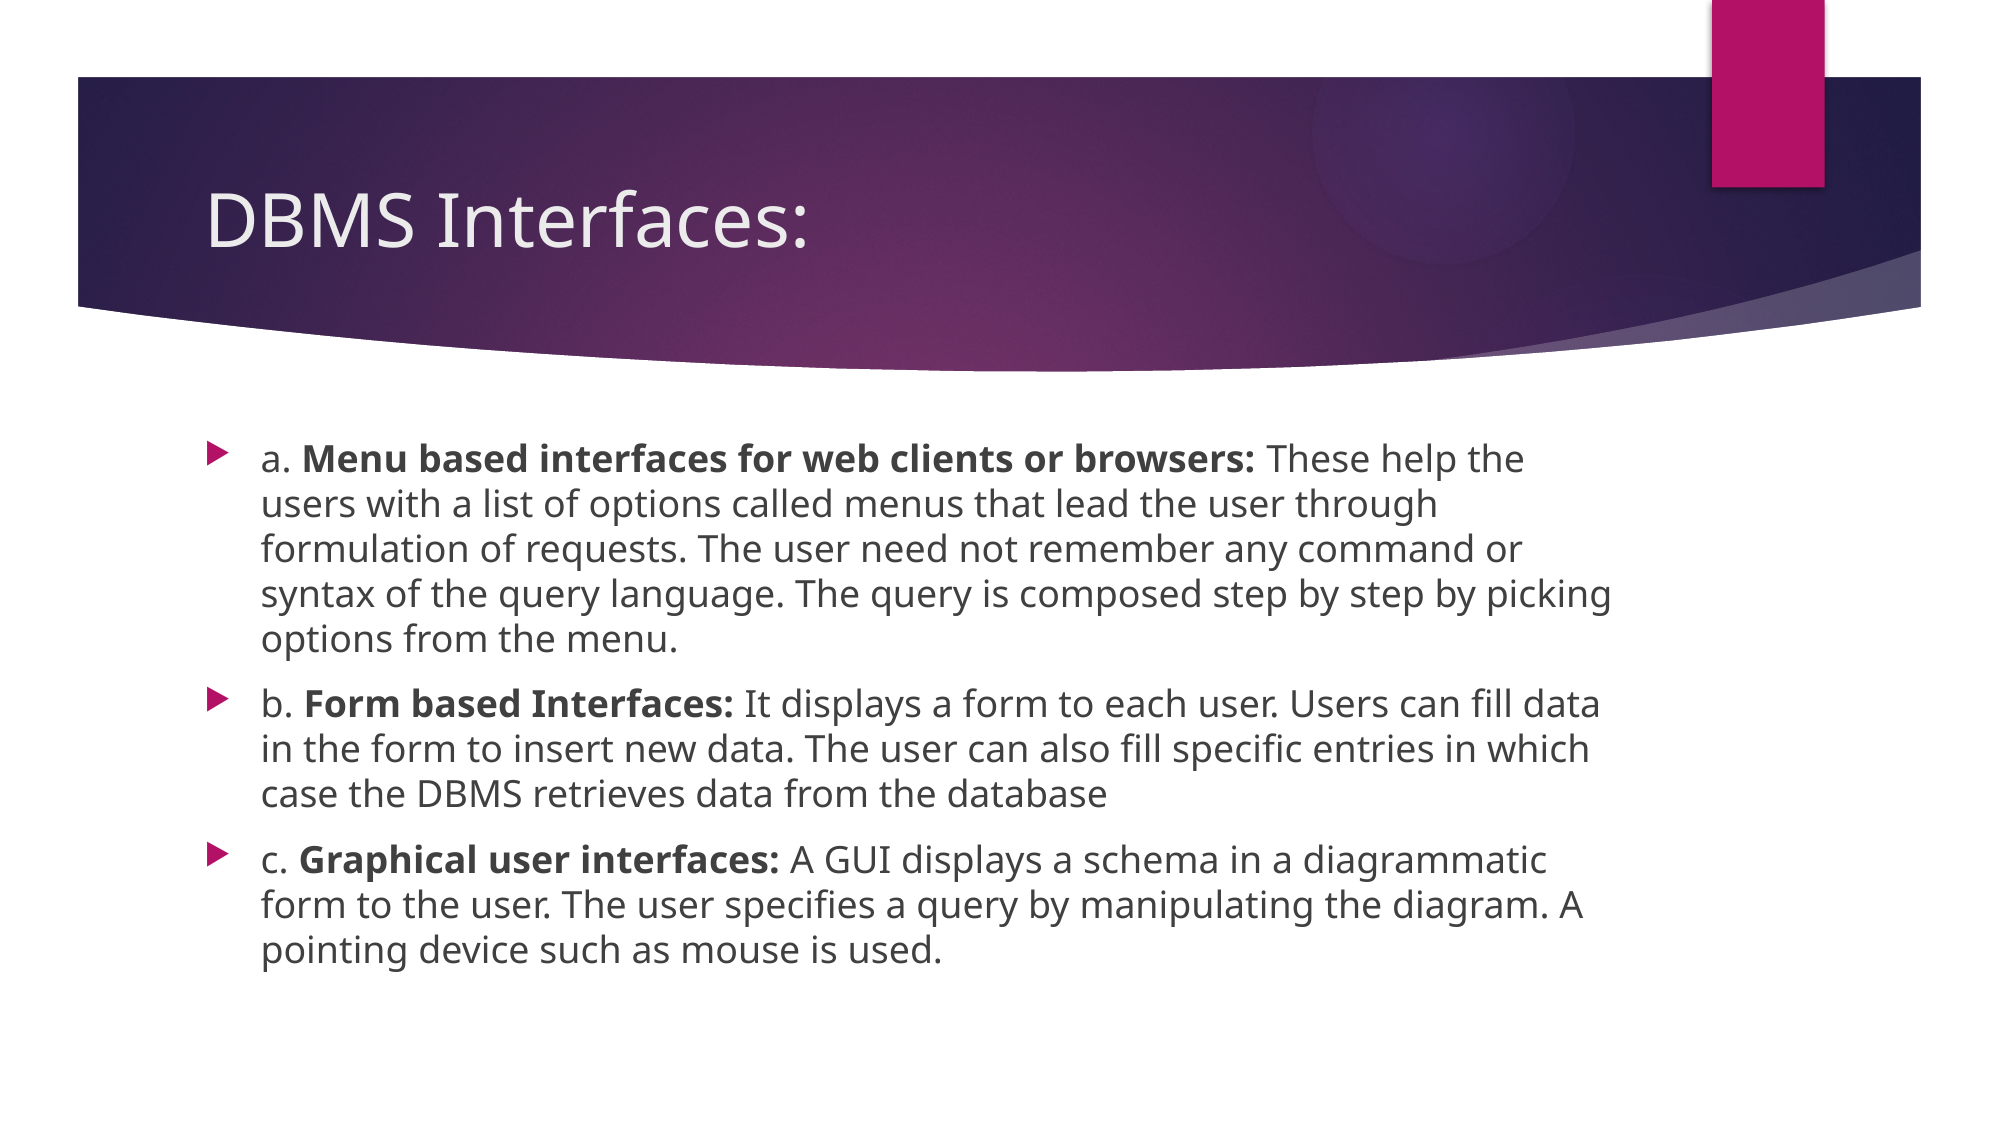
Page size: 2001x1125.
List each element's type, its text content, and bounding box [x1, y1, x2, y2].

title DBMS Interfaces: [189, 159, 1627, 276]
list a. Menu based interfaces for web clients or browsers: These help the users with a list of options called menus that lead the user through formulation of requests. The user need not remember any command or syntax of the query language. The query is composed step by step by picking options from the menu. b. Form based Interfaces: It displays a form to each user. Users can fill data in the form to insert new data. The user can also fill specific entries in which case the DBMS retrieves data from the database c. Graphical user interfaces: A GUI displays a schema in a diagrammatic form to the user. The user specifies a query by manipulating the diagram. A pointing device such as mouse is used. [189, 427, 1638, 988]
